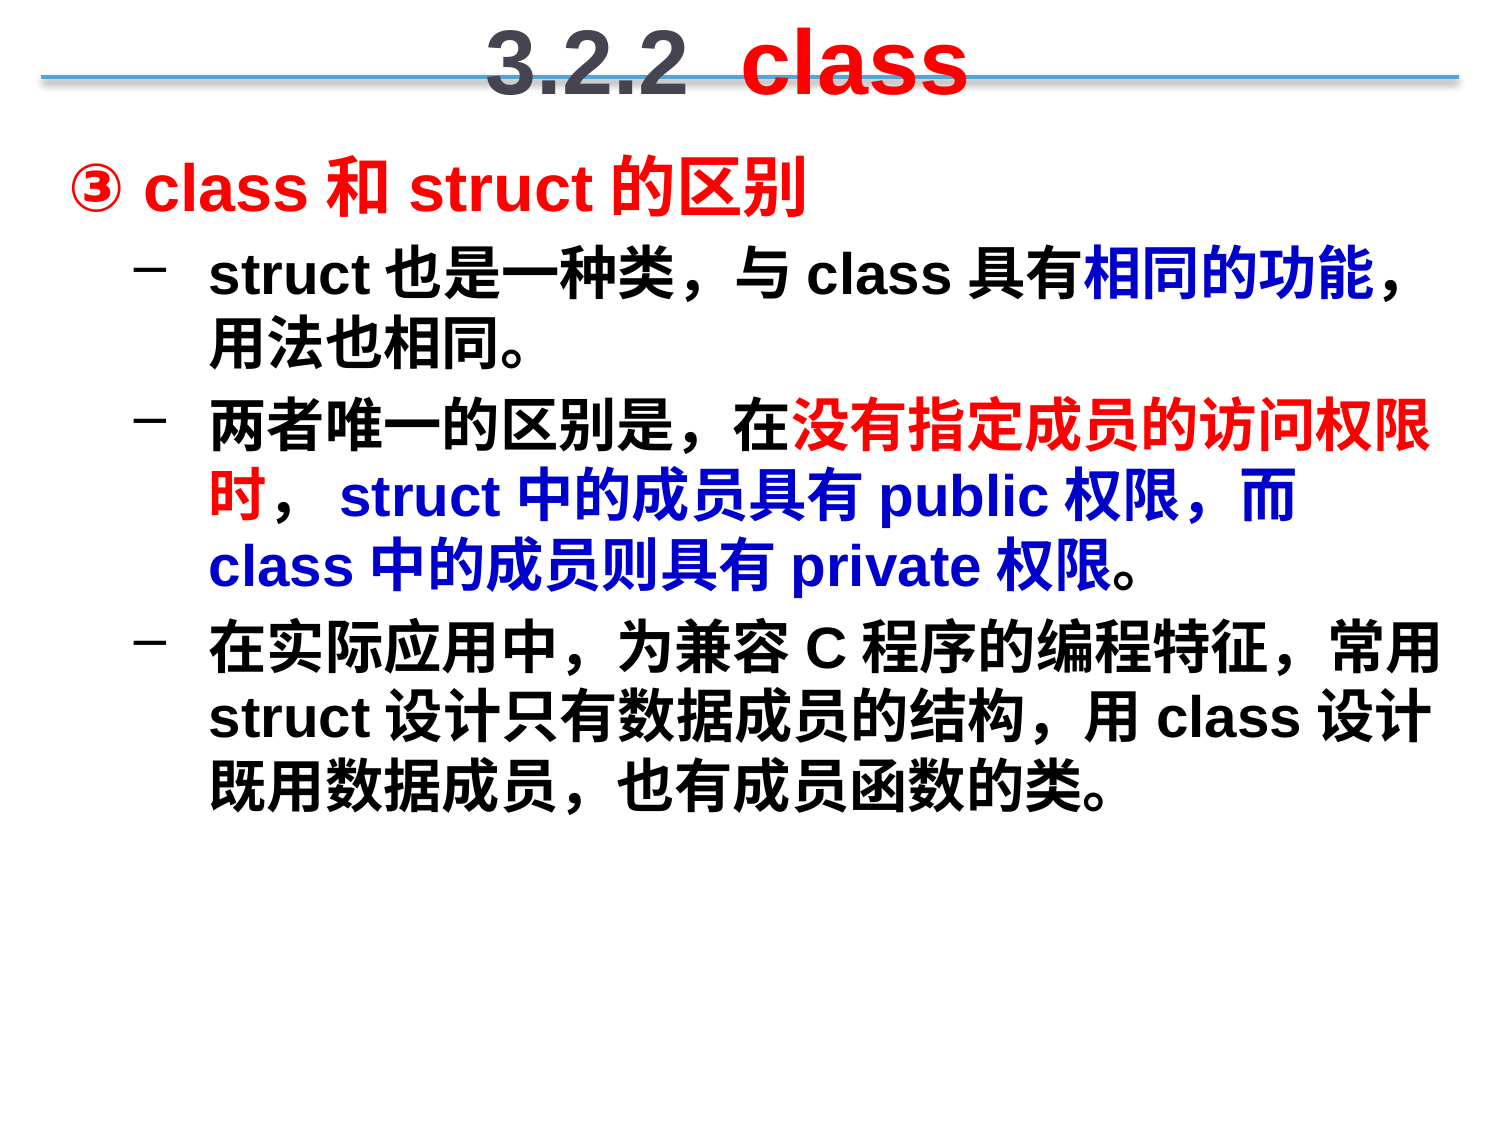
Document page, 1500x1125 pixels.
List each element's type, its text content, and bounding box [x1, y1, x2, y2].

text_box 3.2.2 class [53, 0, 1404, 116]
list class和struct的区别 struct也是一种类，与class具有相同的功能，用法也相同。 两者唯一的区别是，在没有指定成员的访问权限时，struct中的成员具有public权限，而class中的成员则具有private权限。 在实际应用中，为兼容C程序的编程特征，常用struct设计只有数据成员的结构，用class设计既用数据成员，也有成员函数的类。 [52, 136, 1460, 1083]
